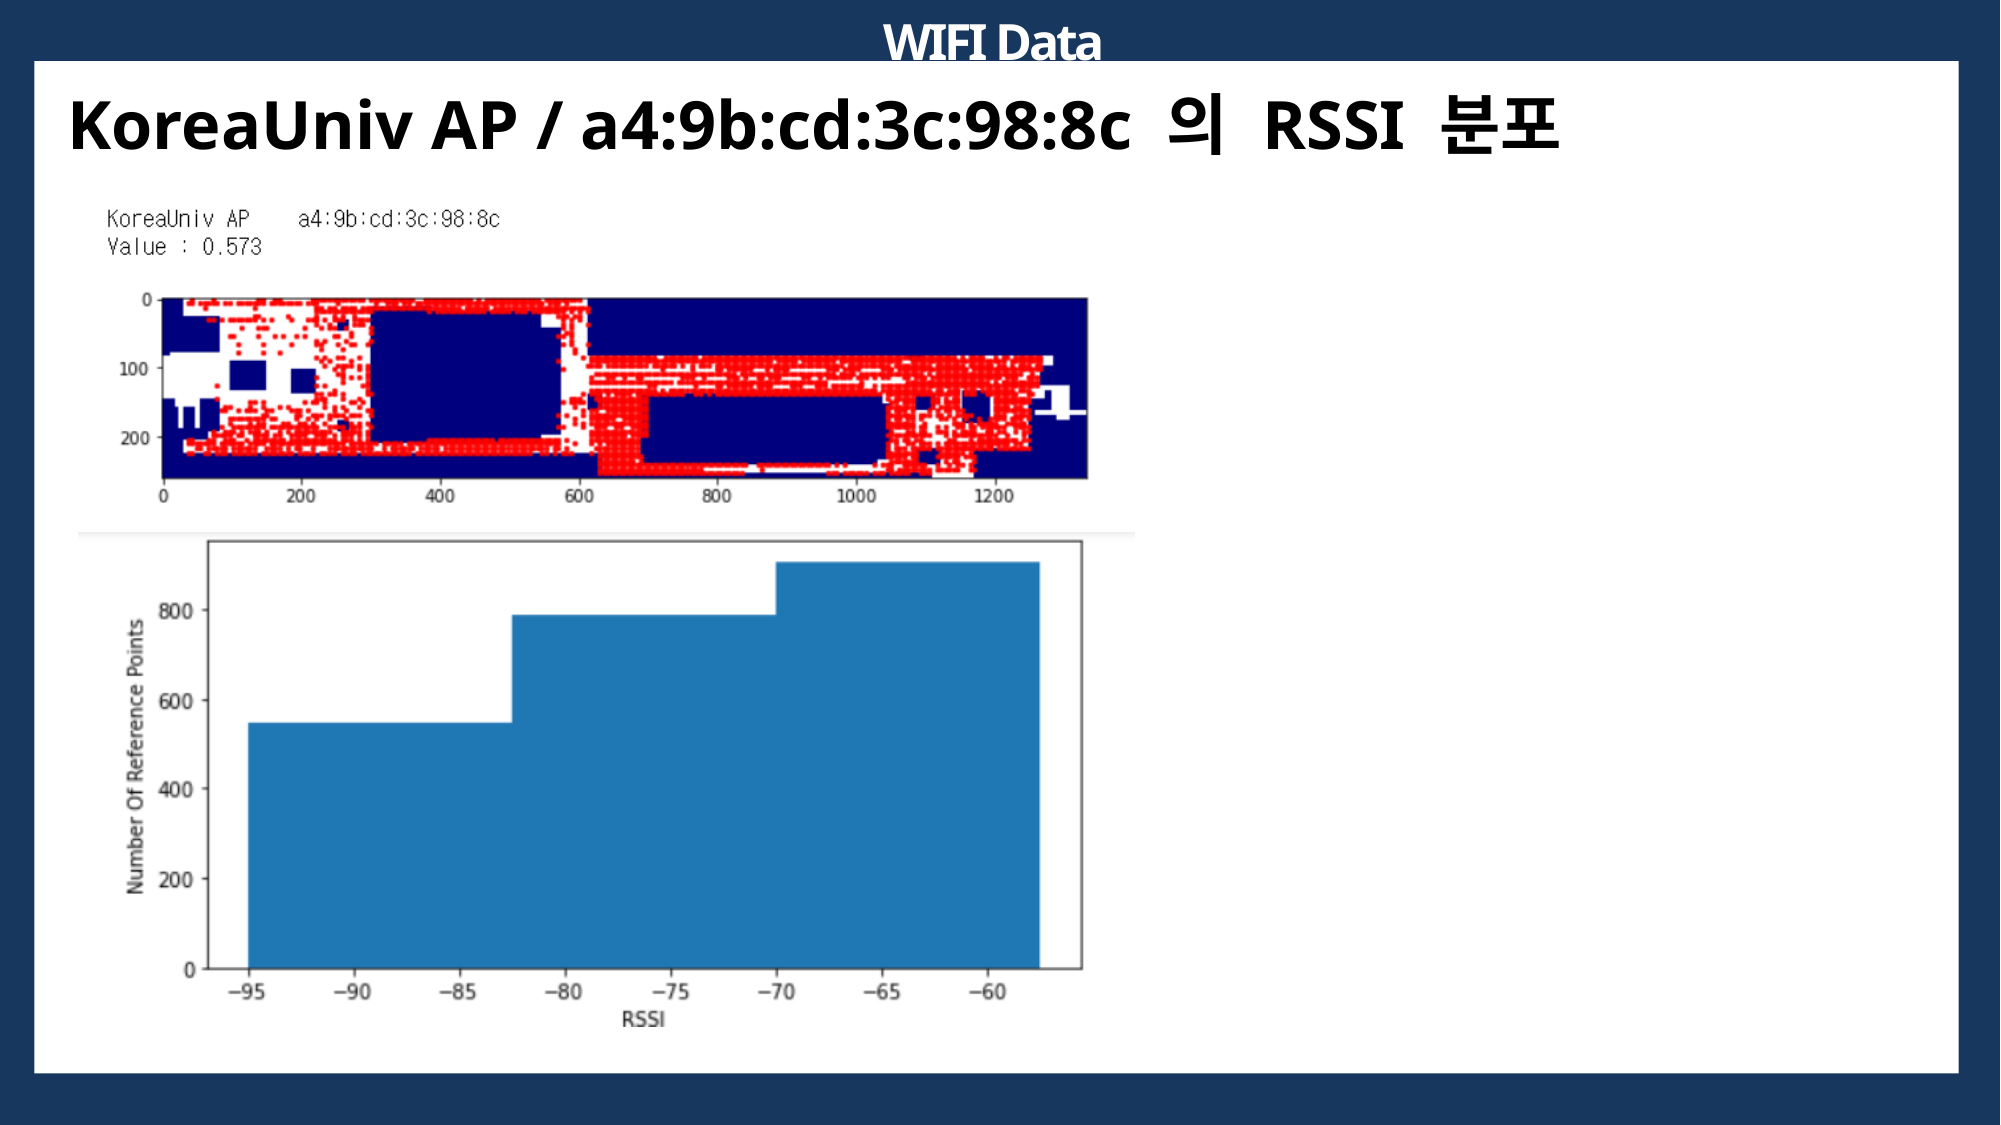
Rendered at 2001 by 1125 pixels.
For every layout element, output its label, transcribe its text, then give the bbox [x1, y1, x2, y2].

picture [78, 532, 1136, 1027]
text_box WIFI Data [645, 3, 1343, 76]
picture [89, 194, 1102, 521]
text_box [32, 59, 1961, 1075]
text_box KoreaUniv AP / a4:9b:cd:3c:98:8c 의 RSSI 분포 [52, 76, 1654, 171]
